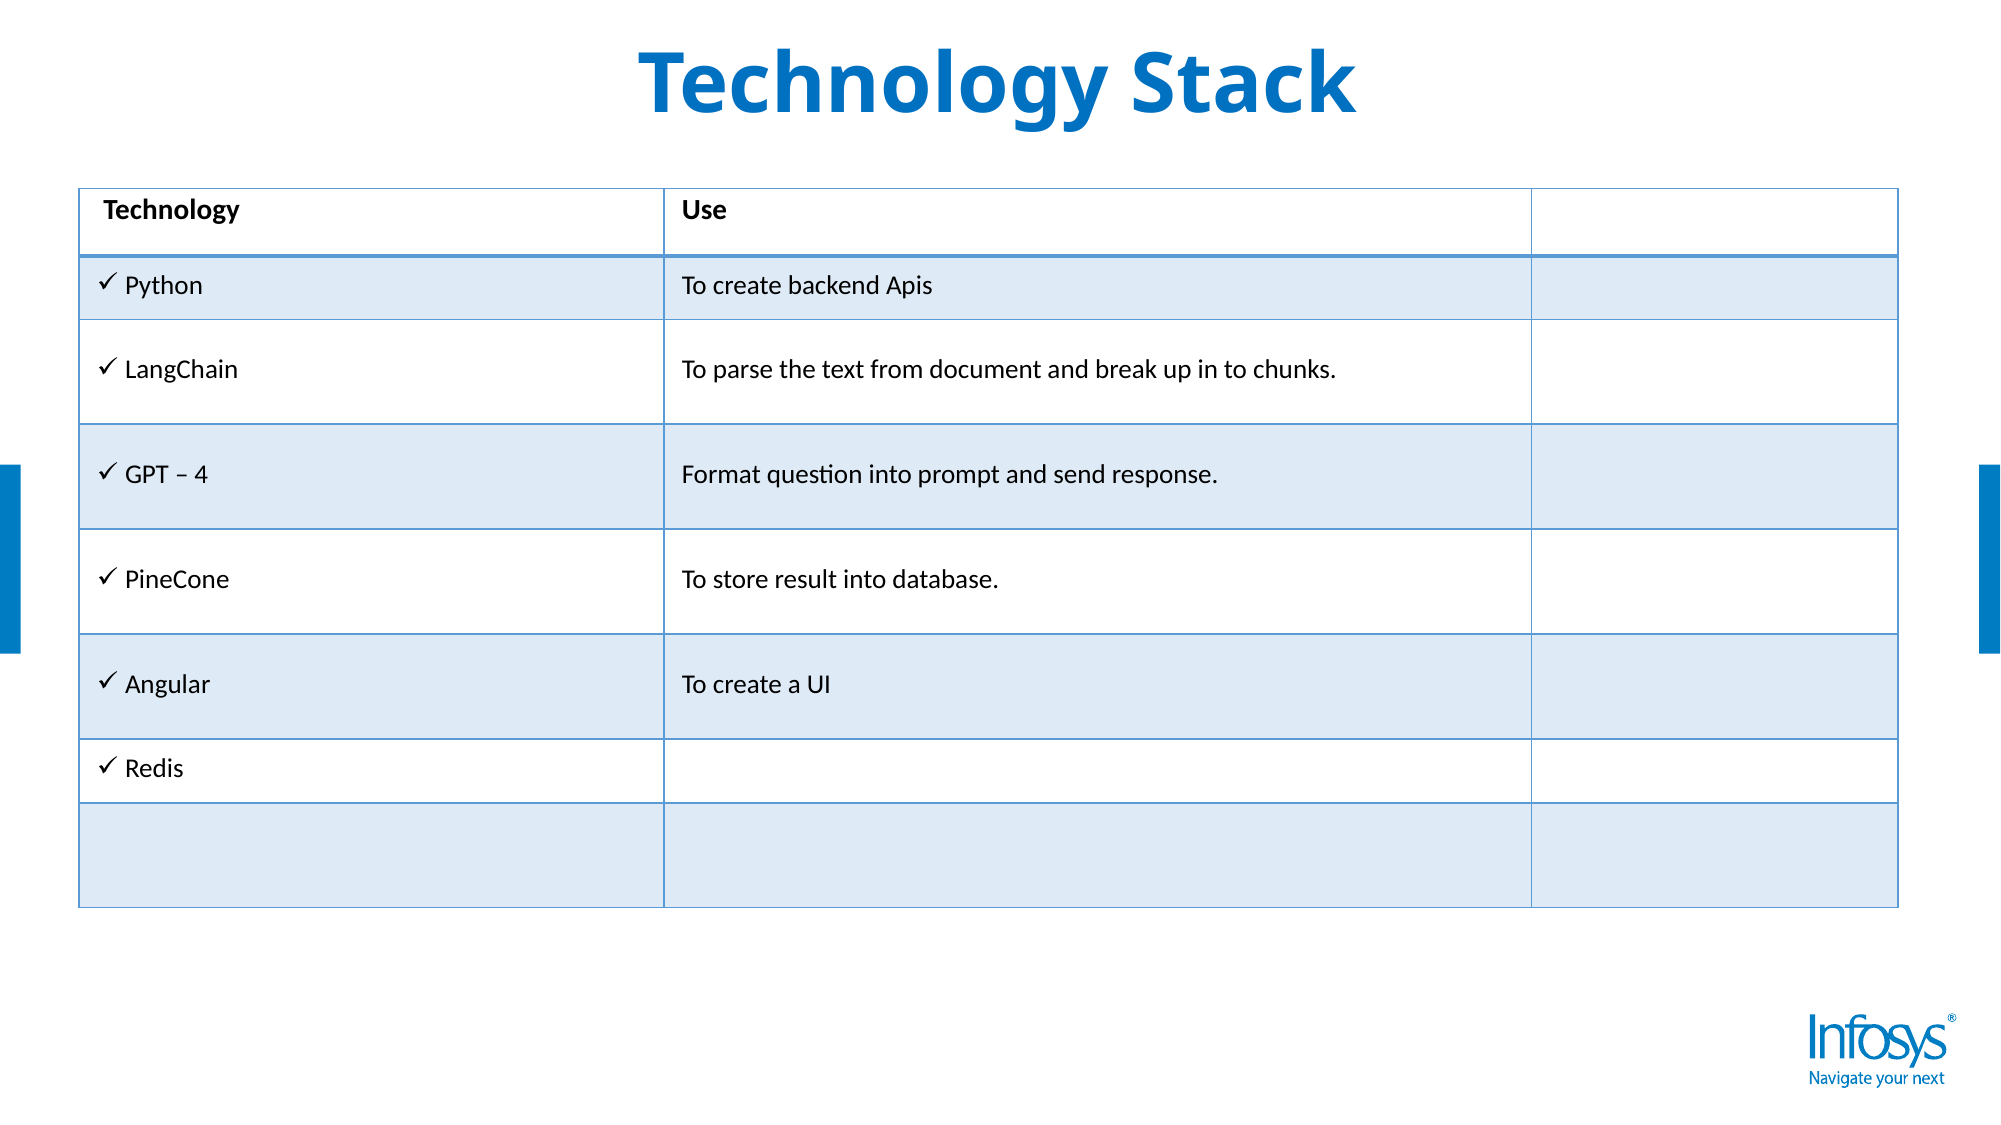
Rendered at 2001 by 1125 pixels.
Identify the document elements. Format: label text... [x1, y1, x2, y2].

table_cell [665, 804, 1531, 907]
table_cell [1532, 740, 1897, 802]
table_cell [1532, 804, 1897, 907]
table_cell PineCone [80, 530, 663, 633]
table_cell [1532, 530, 1897, 633]
table_cell [665, 740, 1531, 802]
table_cell GPT – 4 [80, 425, 663, 528]
table_cell Format question into prompt and send response. [665, 425, 1531, 528]
table_cell To store result into database. [665, 530, 1531, 633]
table_header Use [665, 189, 1531, 254]
table_cell [1532, 258, 1897, 319]
table_cell [1532, 320, 1897, 423]
table_cell To create a UI [665, 635, 1531, 738]
table_cell To parse the text from document and break up in to chunks. [665, 320, 1531, 423]
title Technology Stack [43, 32, 1952, 132]
table_cell [1532, 635, 1897, 738]
table_cell Angular [80, 635, 663, 738]
table_cell To create backend Apis [665, 258, 1531, 319]
table_cell LangChain [80, 320, 663, 423]
table_cell [1532, 425, 1897, 528]
table_header [1532, 189, 1897, 254]
table_cell [80, 804, 663, 907]
table_cell Python [80, 258, 663, 319]
table_cell Redis [80, 740, 663, 802]
table_header Technology [80, 189, 663, 254]
